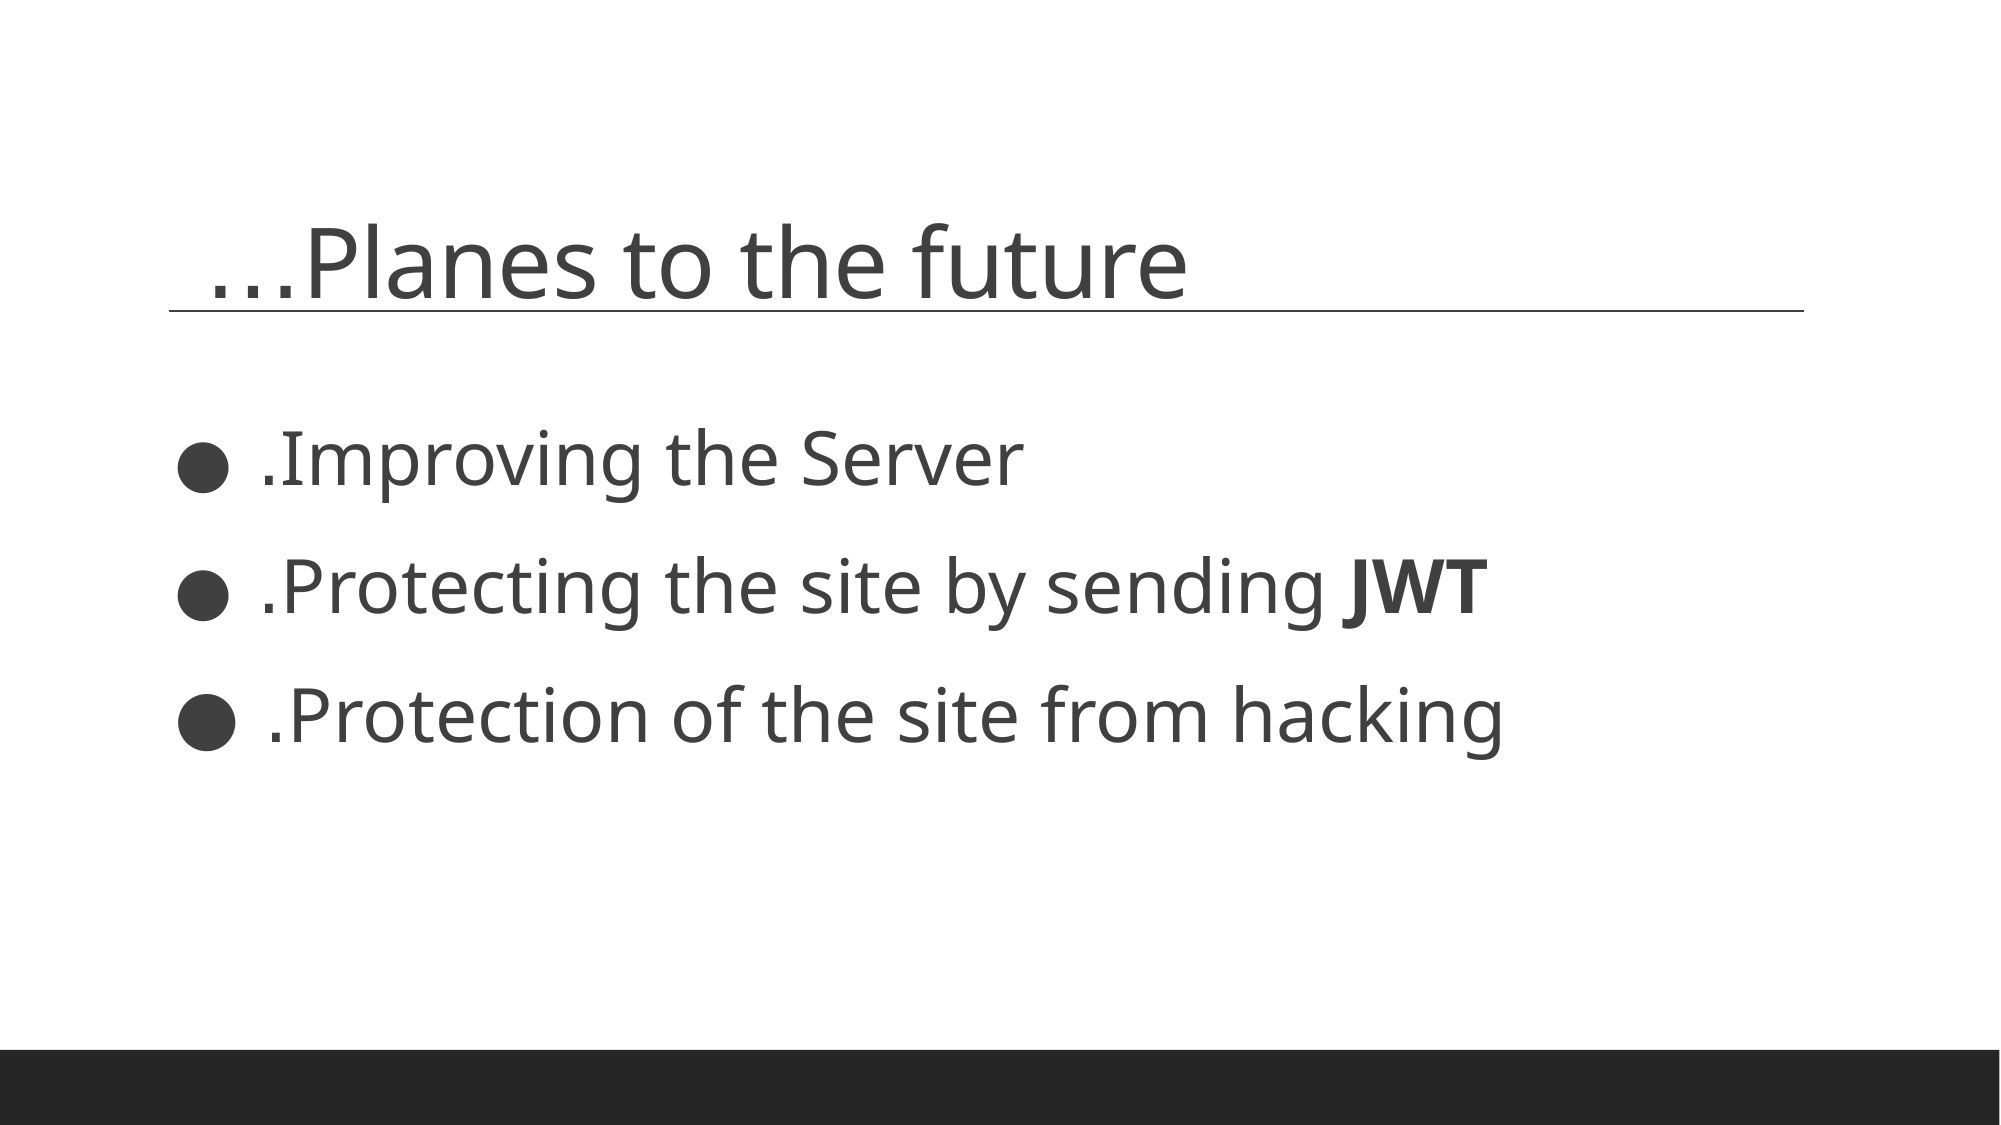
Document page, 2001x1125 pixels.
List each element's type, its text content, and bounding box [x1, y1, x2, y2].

title Planes to the future… [189, 88, 1840, 327]
list Improving the Server. ● Protecting the site by sending JWT. ● Protection of the site from hacking. ● [175, 394, 1825, 1012]
